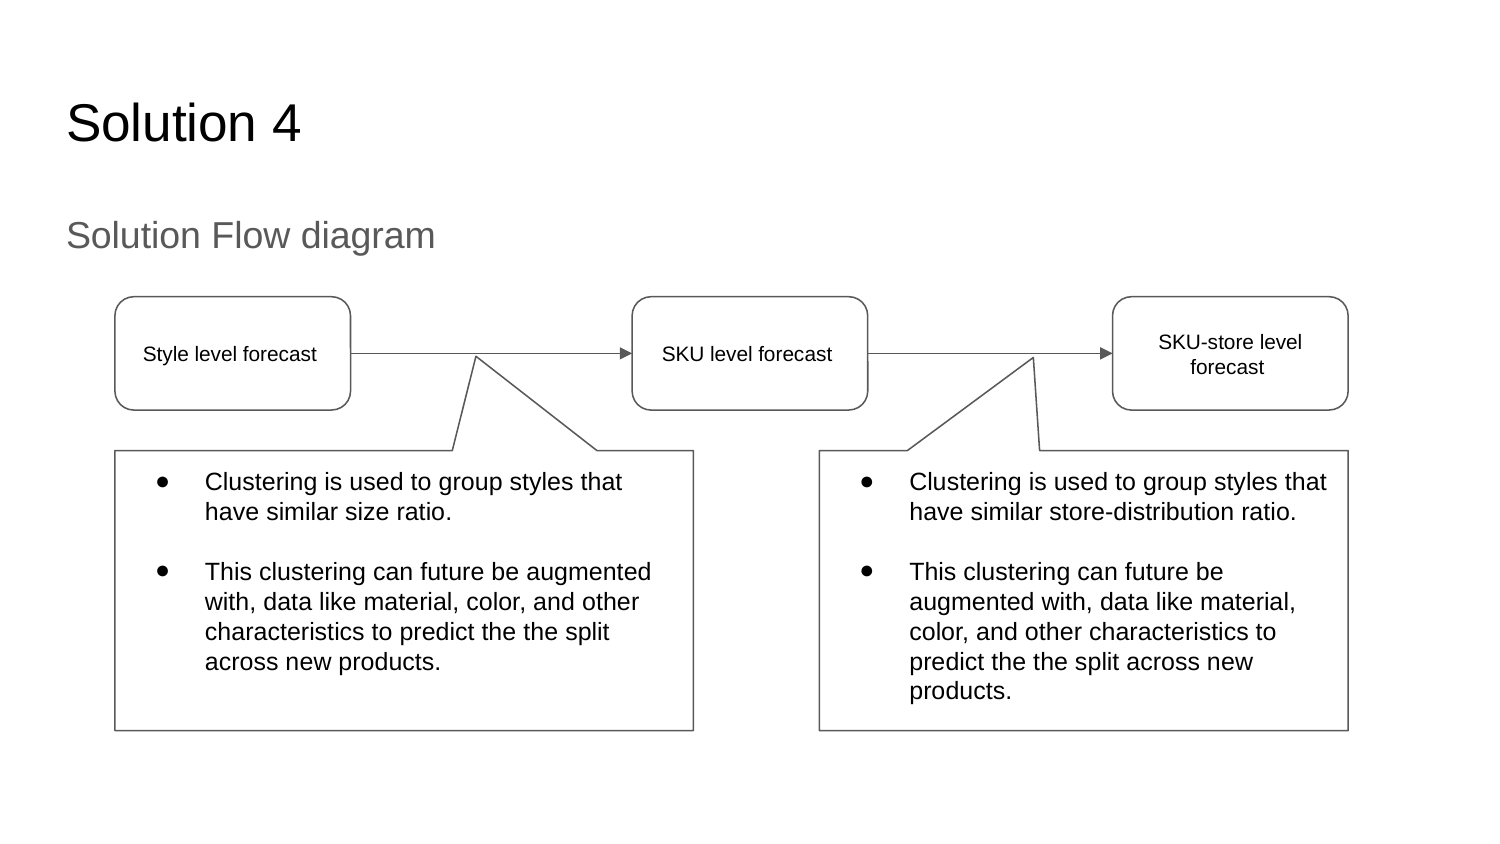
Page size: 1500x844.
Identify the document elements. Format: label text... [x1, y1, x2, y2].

text_box Clustering is used to group styles that have similar store-distribution ratio. This clustering can future be augmented with, data like material, color, and other characteristics to predict the the split across new products. [819, 362, 1349, 731]
list Solution Flow diagram [51, 189, 1449, 283]
text_box Style level forecast [114, 296, 351, 411]
title Solution 4 [51, 72, 1449, 167]
text_box Clustering is used to group styles that have similar size ratio. This clustering can future be augmented with, data like material, color, and other characteristics to predict the the split across new products. [114, 362, 694, 731]
text_box SKU-store level forecast [1112, 296, 1349, 411]
text_box SKU level forecast [632, 296, 868, 411]
